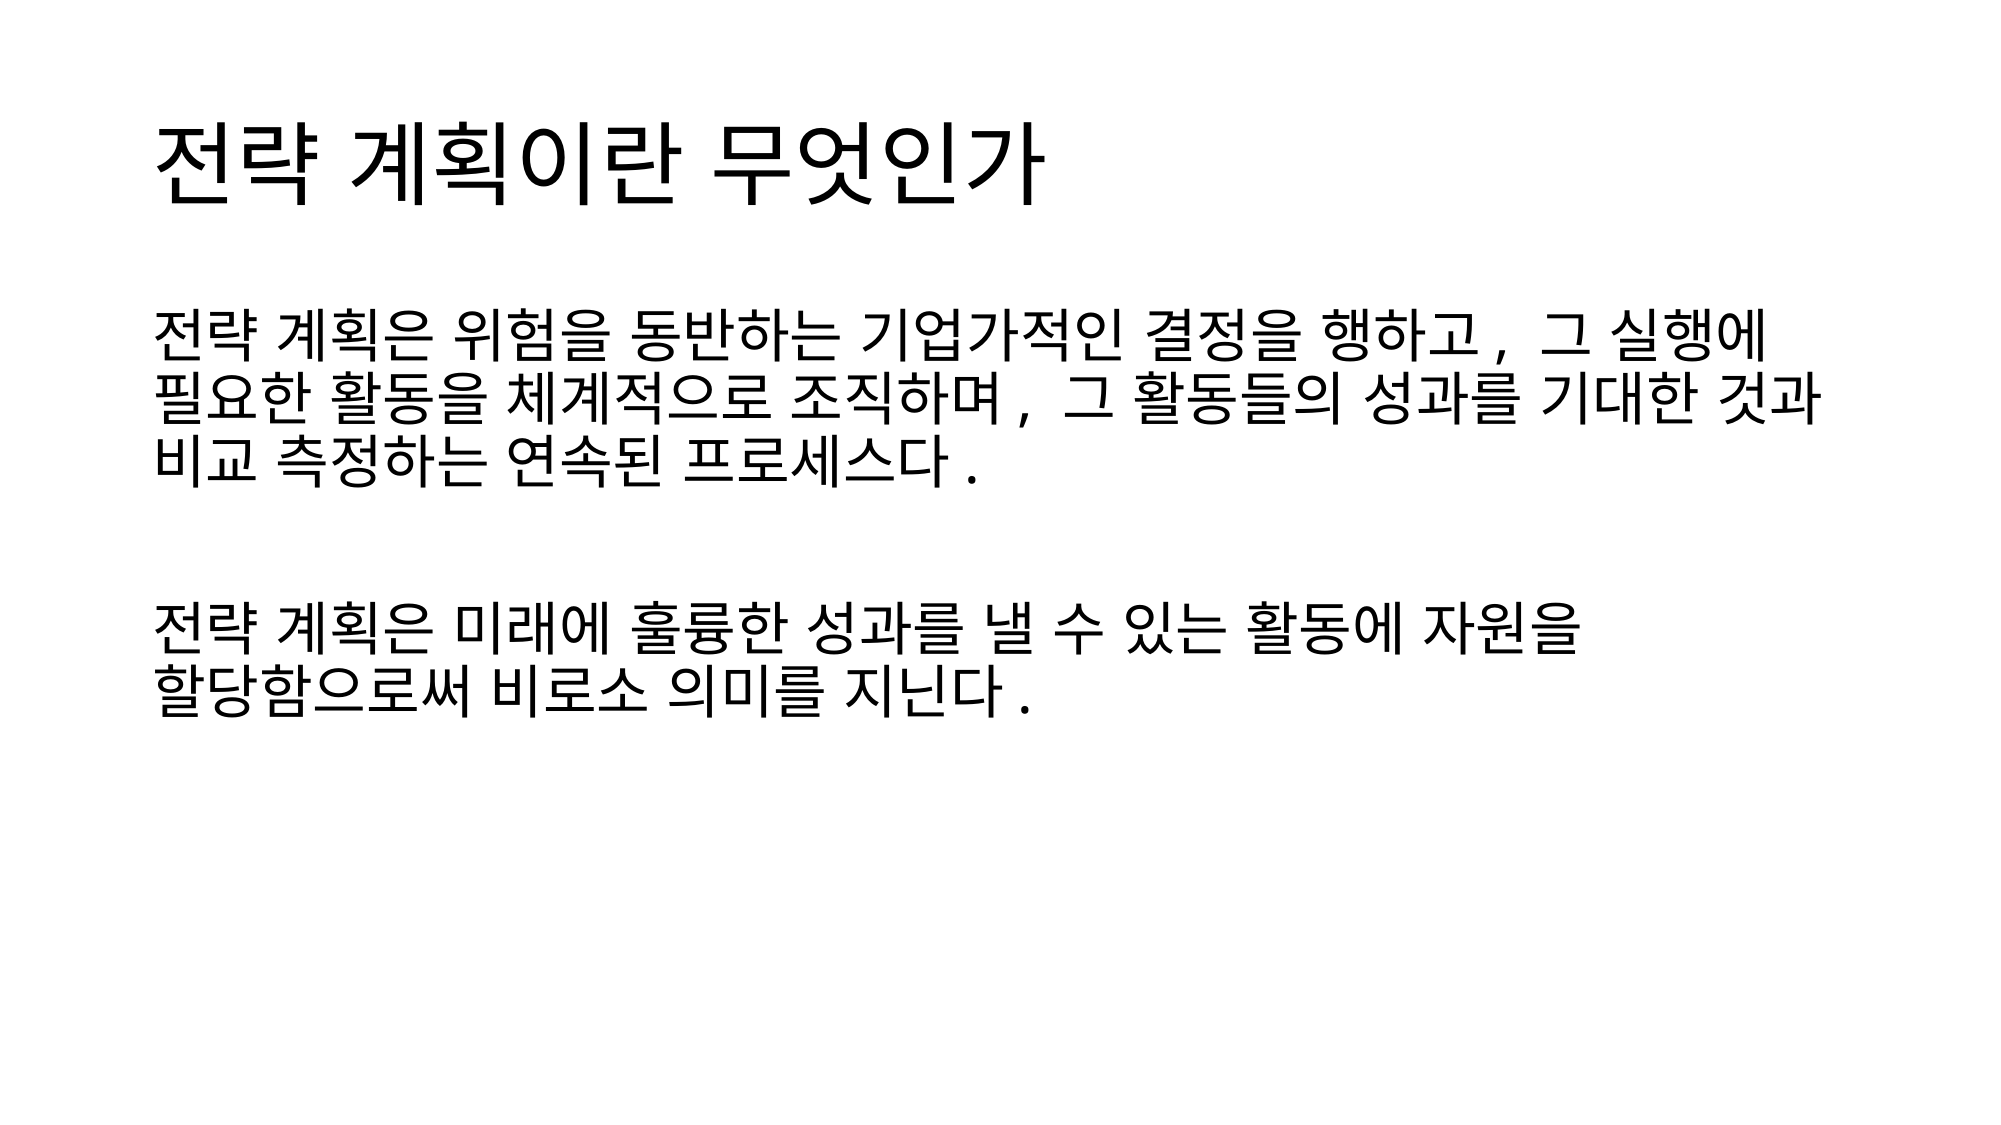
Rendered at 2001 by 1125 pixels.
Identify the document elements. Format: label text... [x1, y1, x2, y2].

list 전략 계획은 위험을 동반하는 기업가적인 결정을 행하고, 그 실행에 필요한 활동을 체계적으로 조직하며, 그 활동들의 성과를 기대한 것과 비교 측정하는 연속된 프로세스다. 전략 계획은 미래에 훌륭한 성과를 낼 수 있는 활동에 자원을 할당함으로써 비로소 의미를 지닌다. [137, 299, 1863, 1014]
title 전략 계획이란 무엇인가 [137, 59, 1863, 278]
